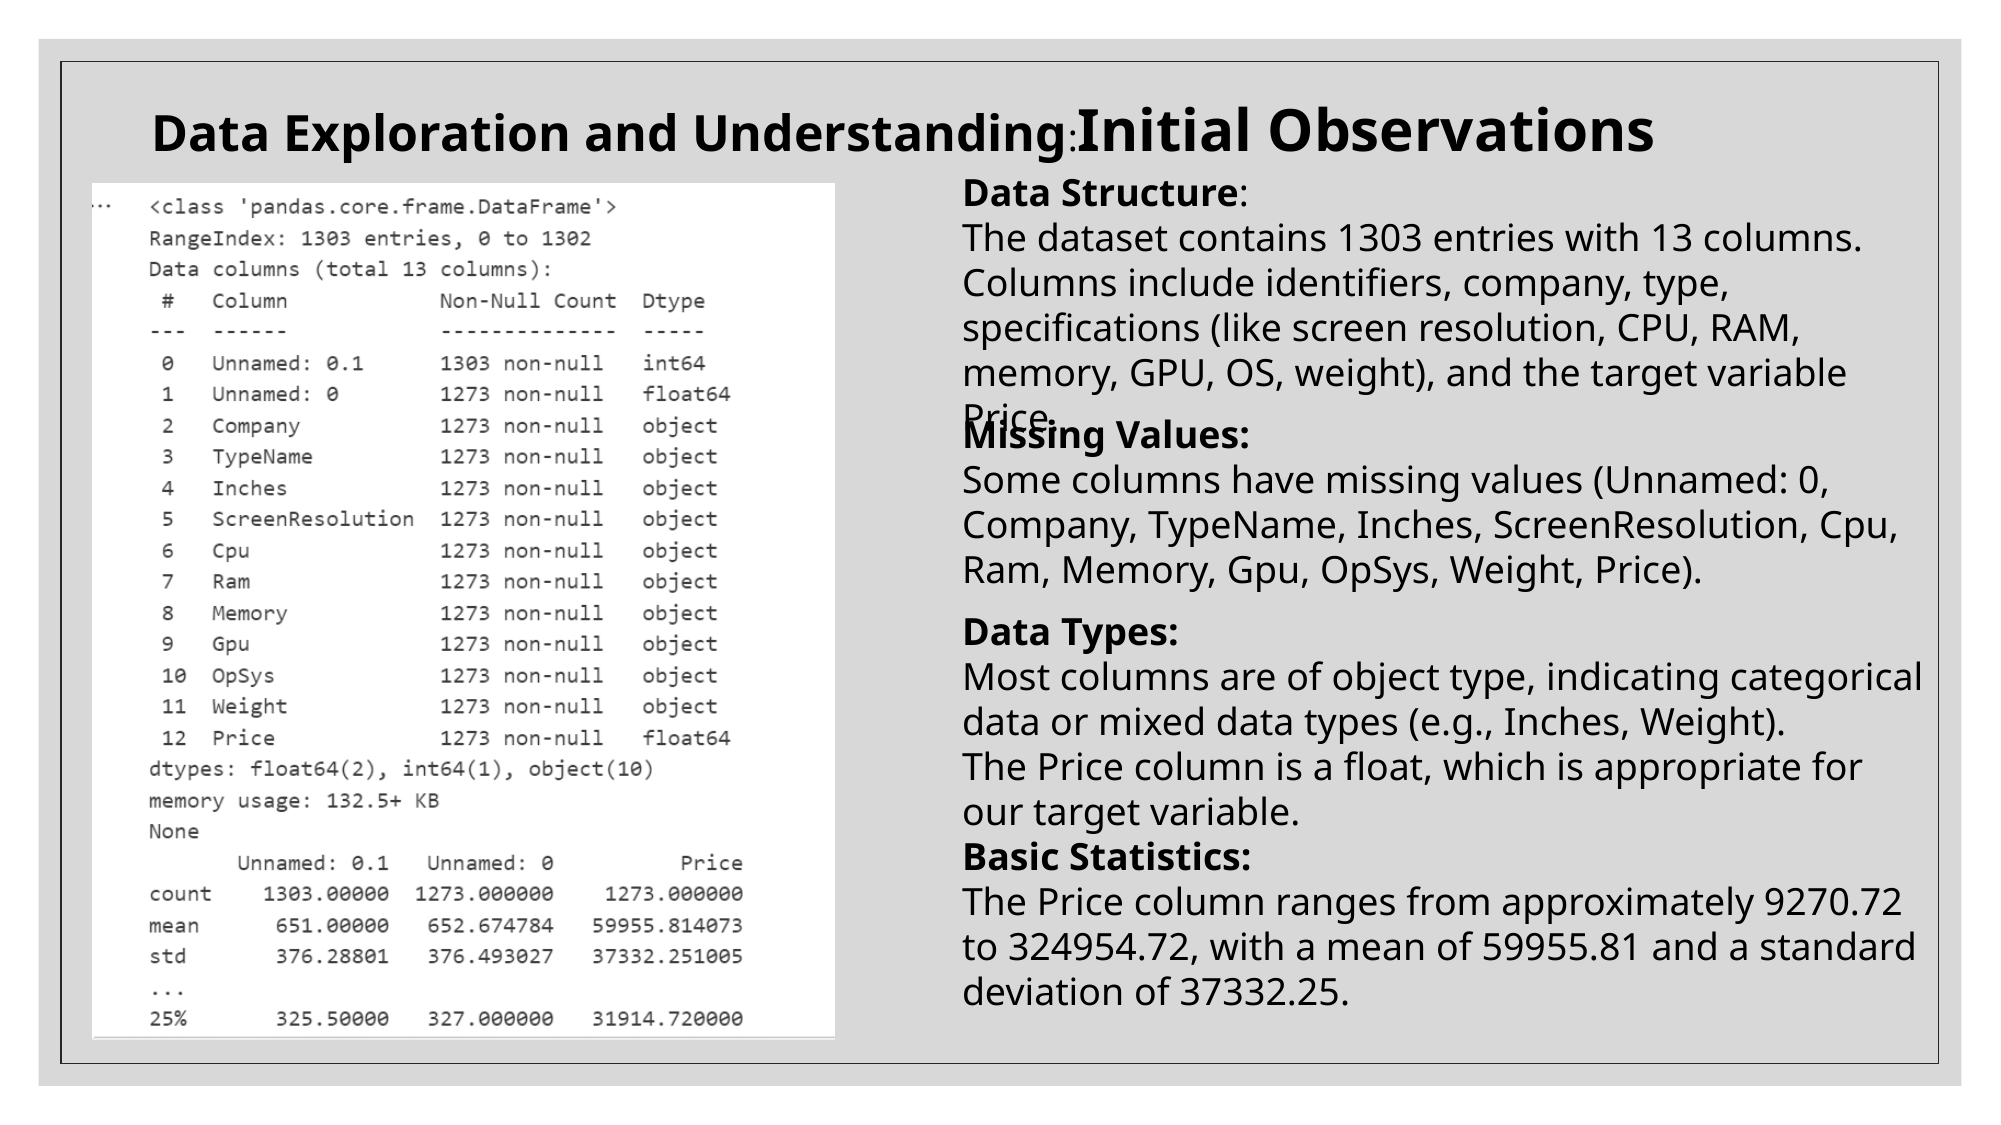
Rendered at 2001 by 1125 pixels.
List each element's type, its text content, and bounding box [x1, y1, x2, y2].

text_box Data Types: Most columns are of object type, indicating categorical data or mixed data types (e.g., Inches, Weight). The Price column is a float, which is appropriate for our target variable. Basic Statistics: The Price column ranges from approximately 9270.72 to 324954.72, with a mean of 59955.81 and a standard deviation of 37332.25. [947, 600, 1948, 1021]
text_box Data Exploration and Understanding:Initial Observations [136, 85, 1706, 171]
picture [91, 183, 835, 1040]
text_box Missing Values: Some columns have missing values (Unnamed: 0, Company, TypeName, Inches, ScreenResolution, Cpu, Ram, Memory, Gpu, OpSys, Weight, Price). [947, 403, 1948, 599]
text_box Data Structure: The dataset contains 1303 entries with 13 columns. Columns include identifiers, company, type, specifications (like screen resolution, CPU, RAM, memory, GPU, OS, weight), and the target variable Price. [947, 161, 1948, 403]
